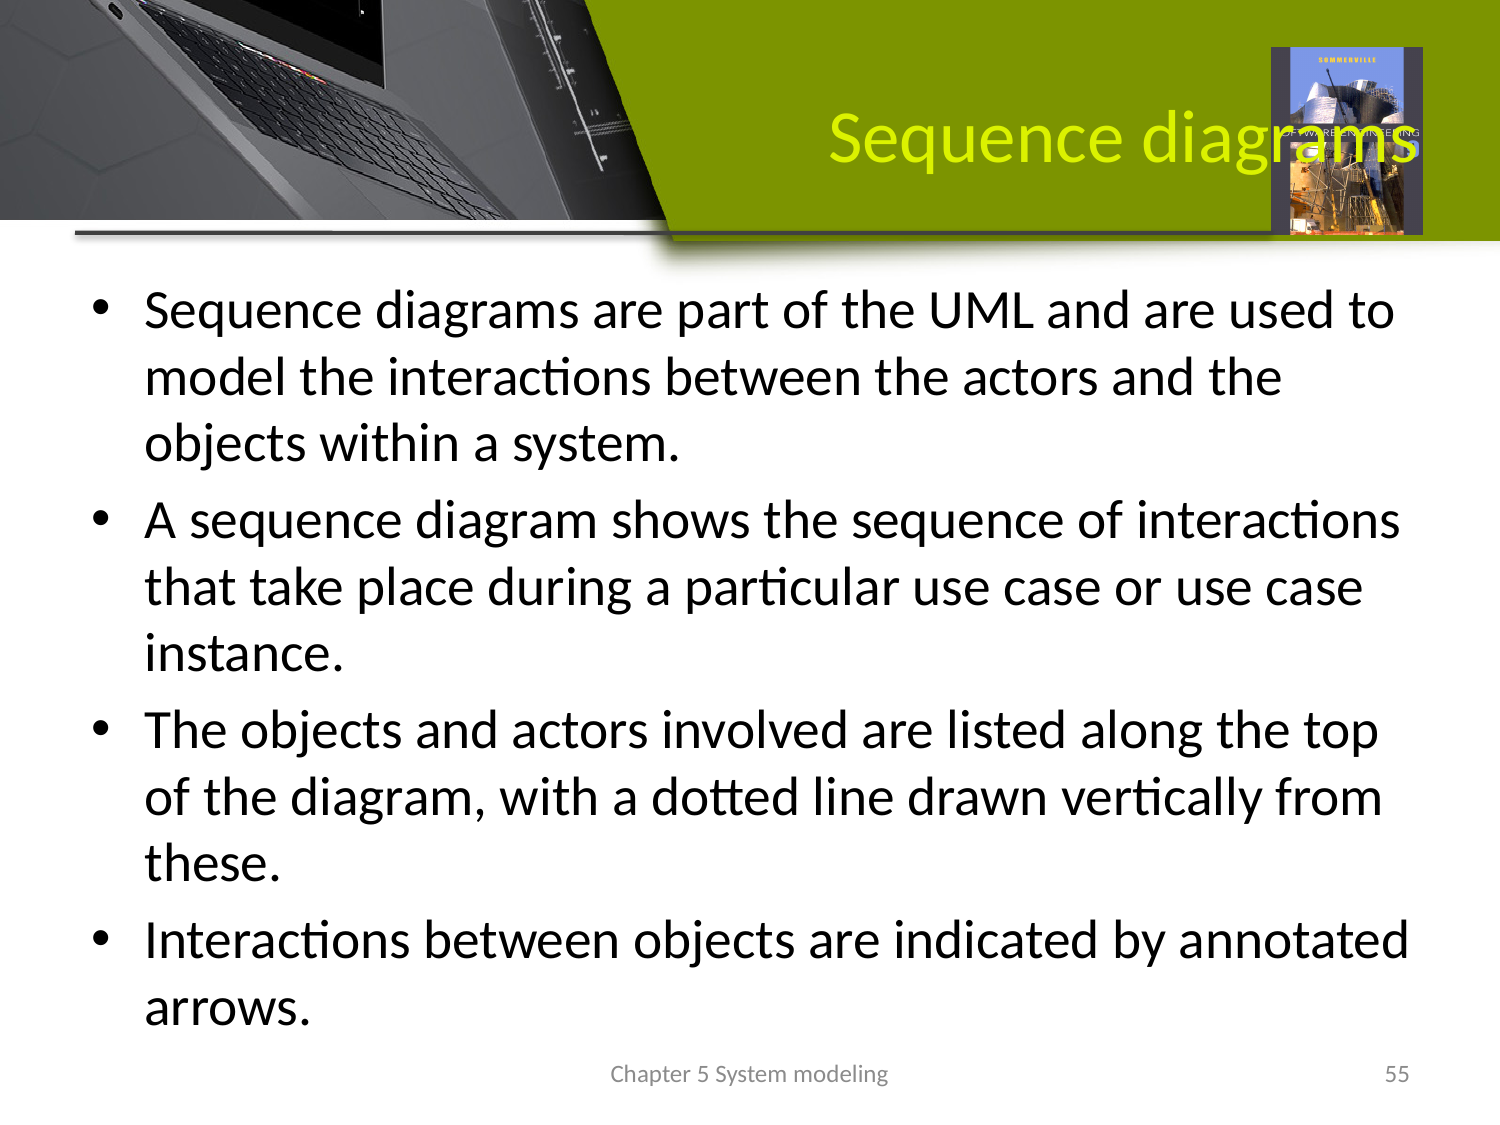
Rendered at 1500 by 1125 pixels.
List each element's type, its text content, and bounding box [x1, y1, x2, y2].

list Sequence diagrams are part of the UML and are used to model the interactions between the actors and the objects within a system. A sequence diagram shows the sequence of interactions that take place during a particular use case or use case instance. The objects and actors involved are listed along the top of the diagram, with a dotted line drawn vertically from these. Interactions between objects are indicated by annotated arrows. [76, 266, 1429, 1046]
footer Chapter 5 System modeling [512, 1042, 988, 1103]
slide_number 55 [1074, 1042, 1425, 1103]
title Sequence diagrams [79, 49, 1435, 217]
picture [0, 0, 1500, 1125]
